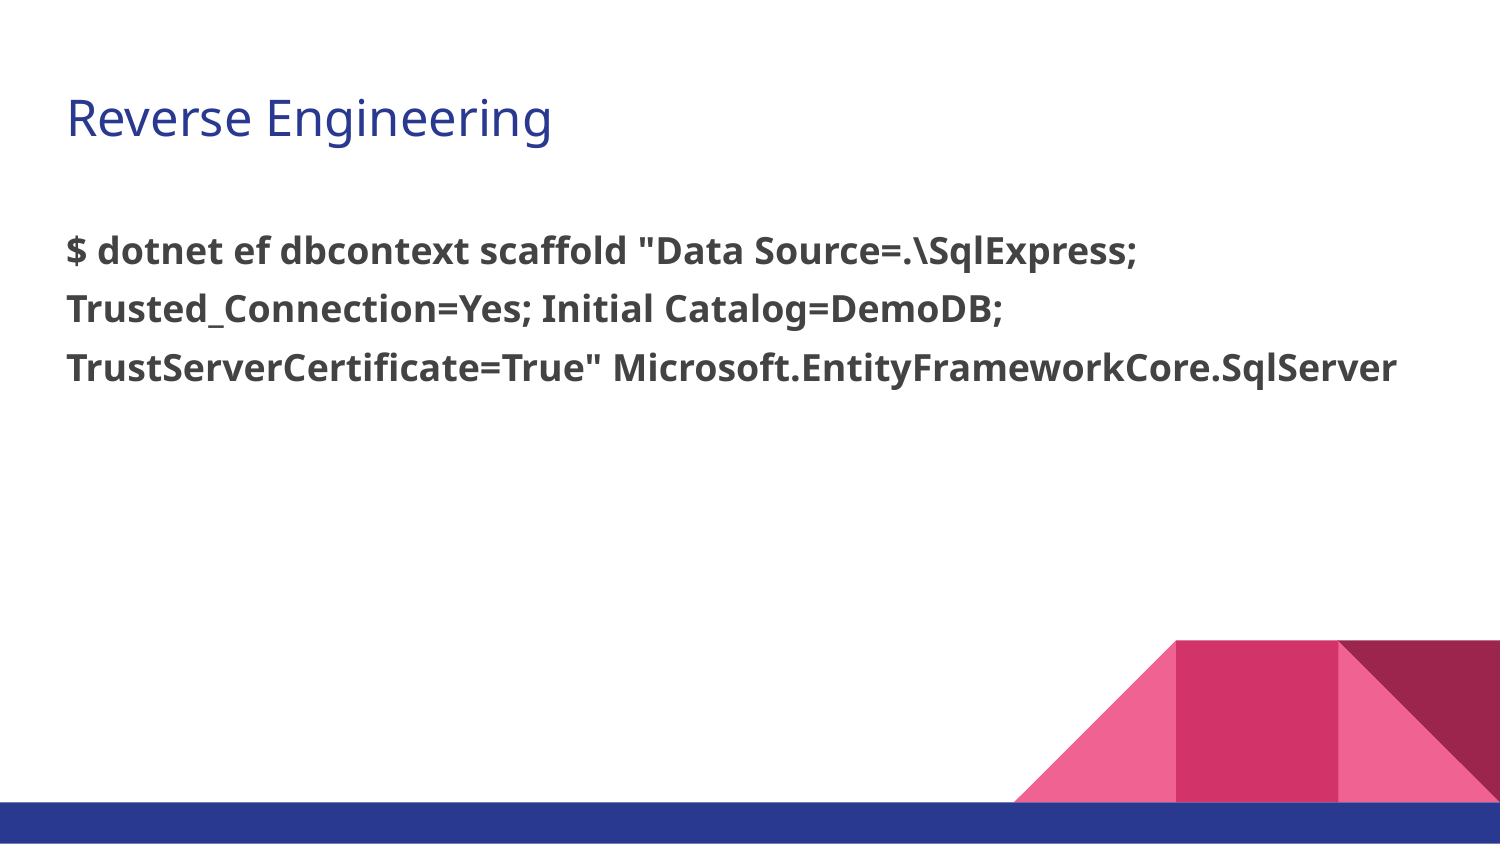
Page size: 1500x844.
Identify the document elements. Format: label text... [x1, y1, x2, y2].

list $ dotnet ef dbcontext scaffold "Data Source=.\SqlExpress; Trusted_Connection=Yes; Initial Catalog=DemoDB; TrustServerCertificate=True" Microsoft.EntityFrameworkCore.SqlServer [51, 201, 1449, 750]
title Reverse Engineering [51, 67, 1449, 167]
